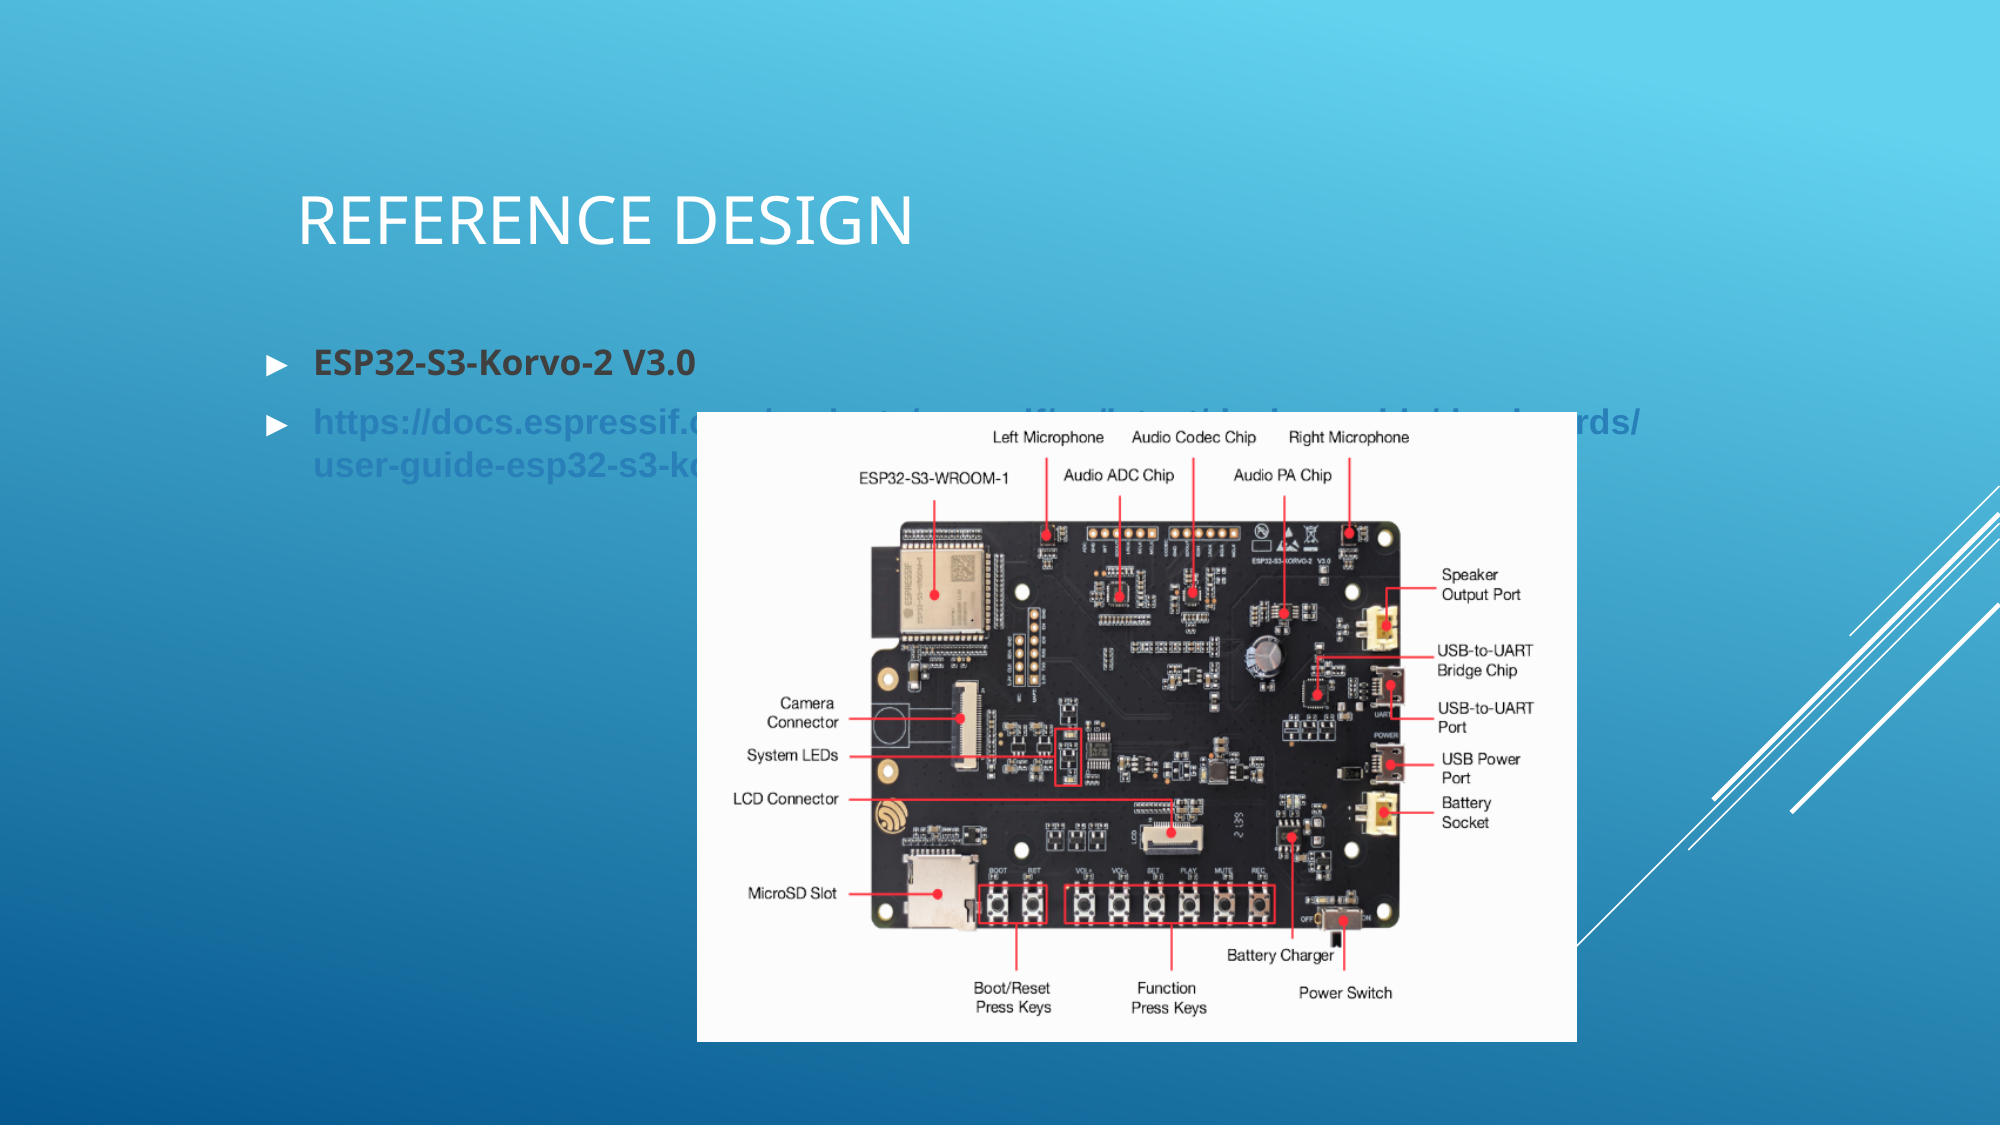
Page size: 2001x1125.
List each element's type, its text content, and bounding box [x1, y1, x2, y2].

list ESP32-S3-Korvo-2 V3.0 https://docs.espressif.com/projects/esp-adf/en/latest/design-guide/dev-boards/user-guide-esp32-s3-korvo-2.html [251, 332, 1719, 493]
title REFERENCE DESIGN [280, 102, 1824, 333]
picture [696, 412, 1577, 1042]
